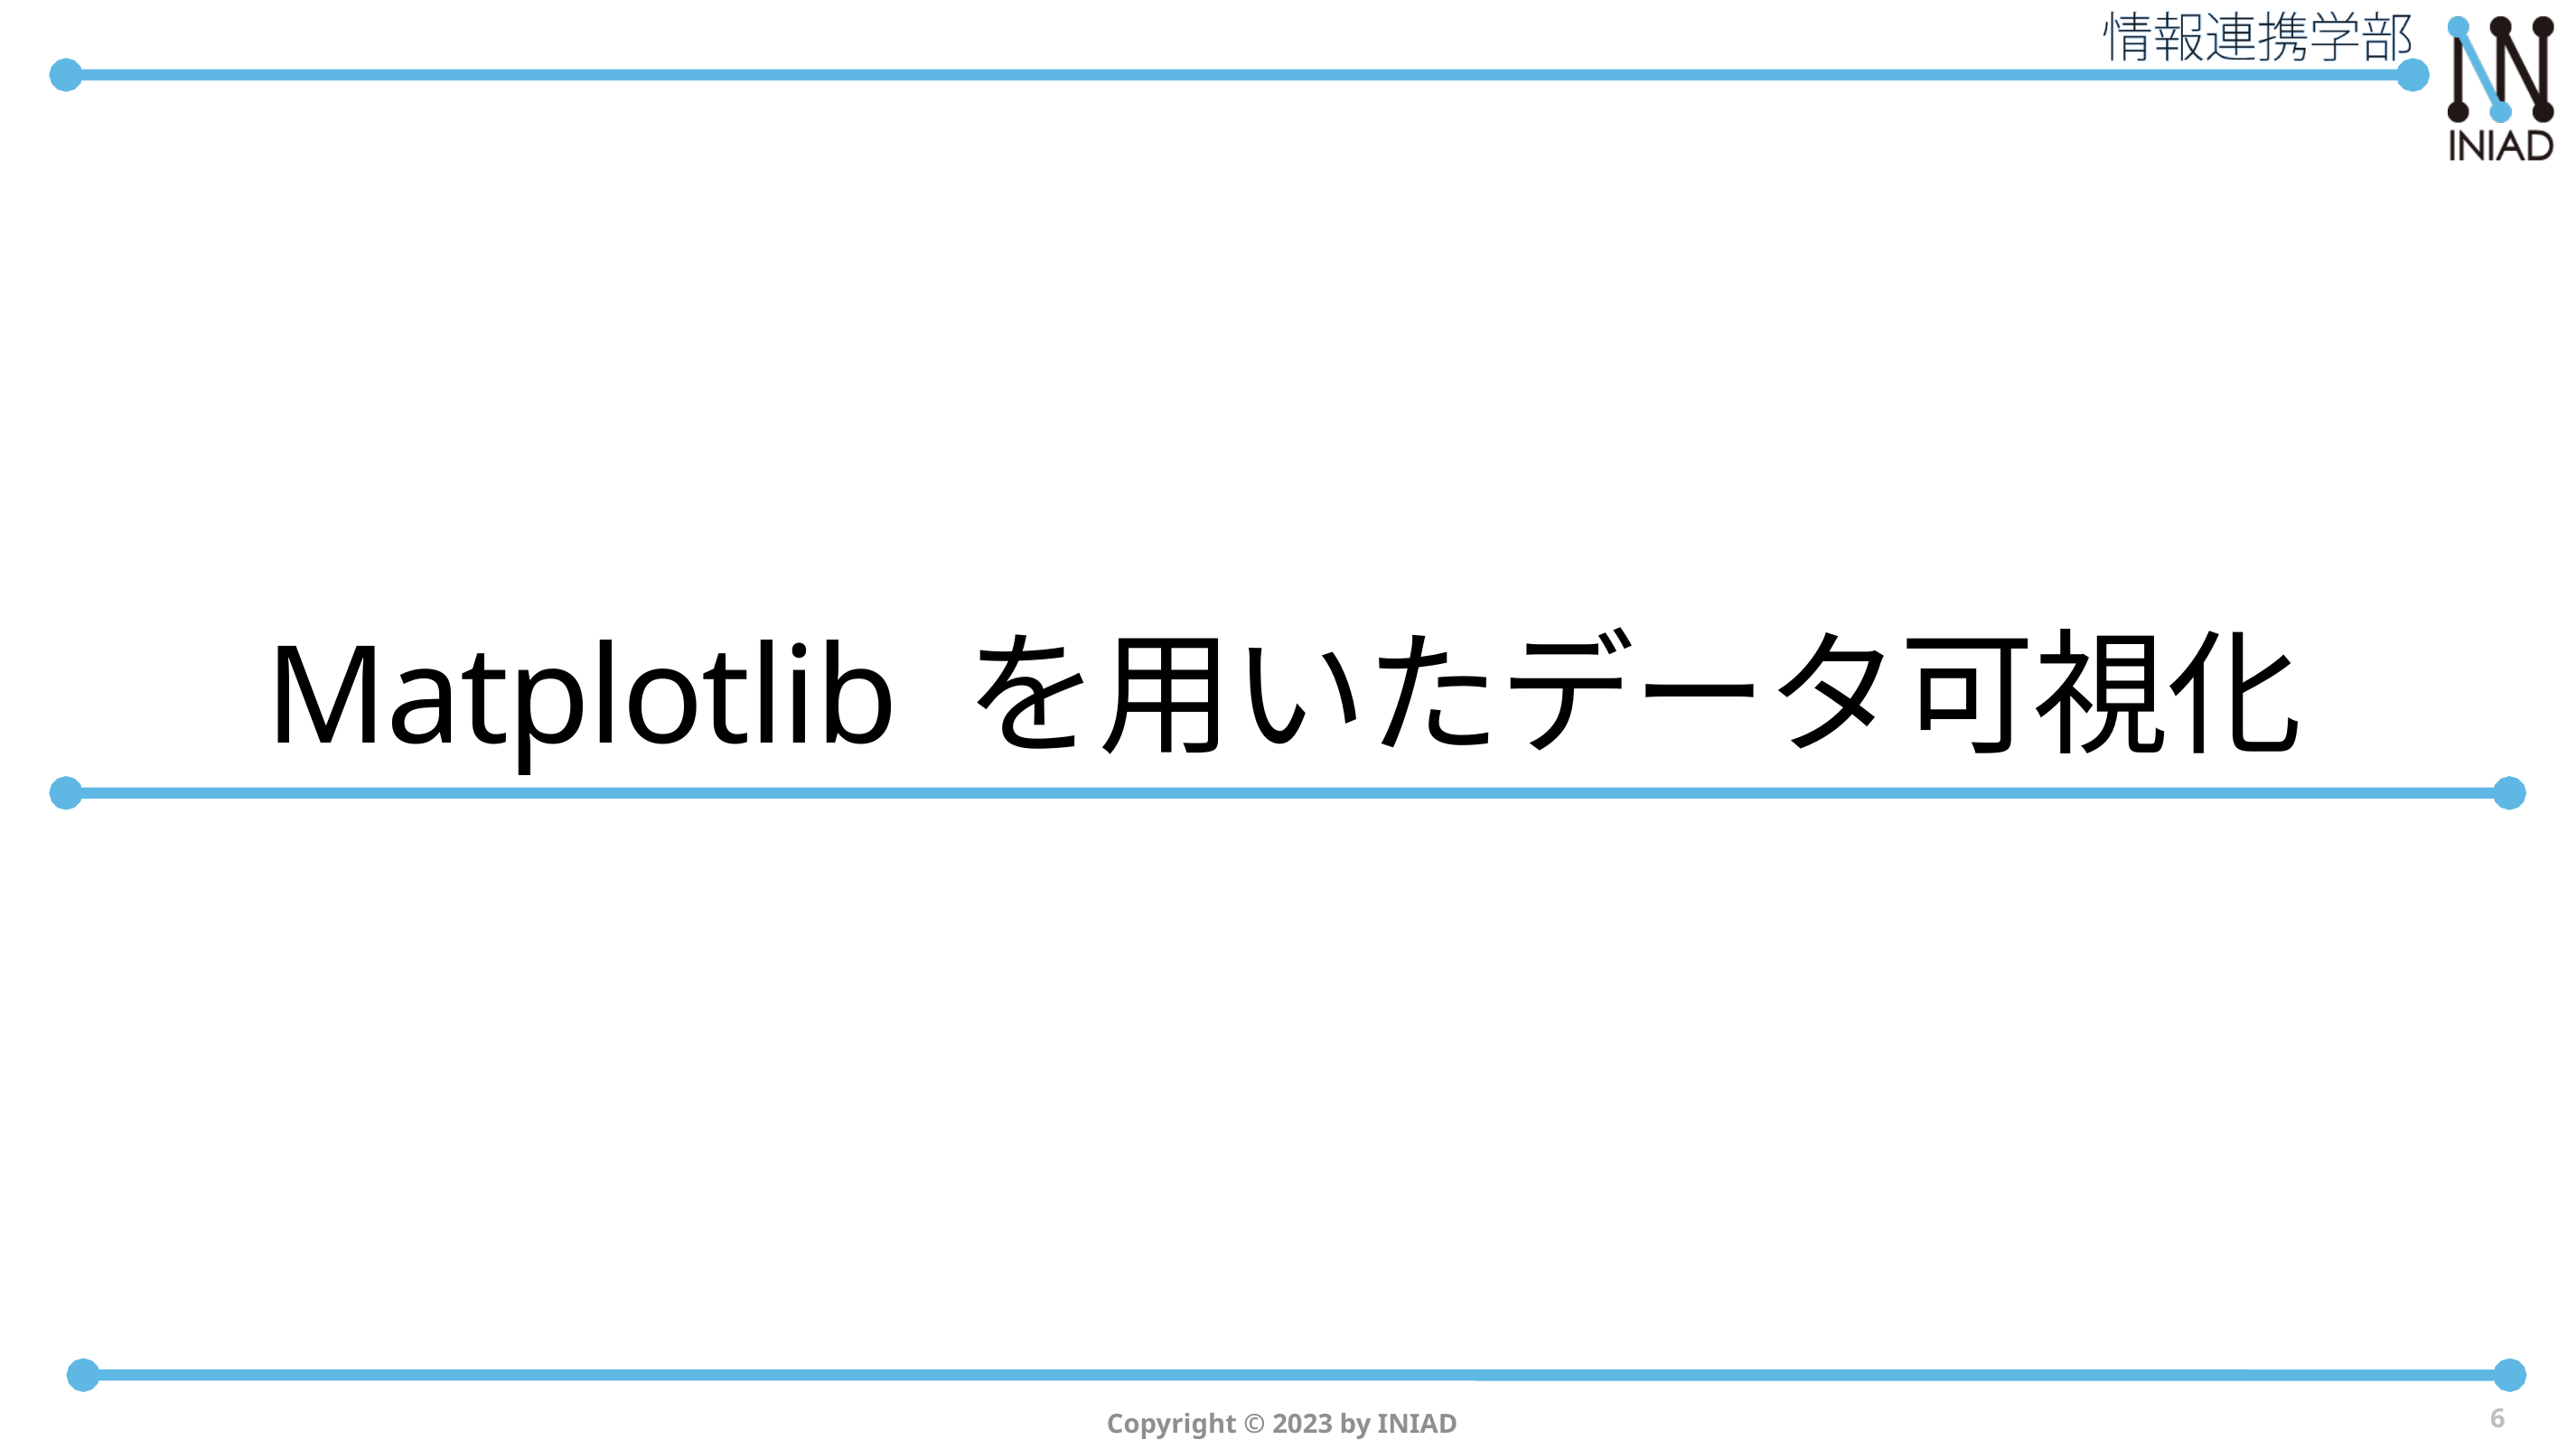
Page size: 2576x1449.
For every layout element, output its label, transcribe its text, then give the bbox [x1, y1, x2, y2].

picture [2448, 12, 2555, 170]
title Matplotlib を用いたデータ可視化 [60, 158, 2508, 771]
footer Copyright © 2023 by INIAD [59, 1405, 2506, 1440]
slide_number 6 [2376, 1376, 2519, 1445]
